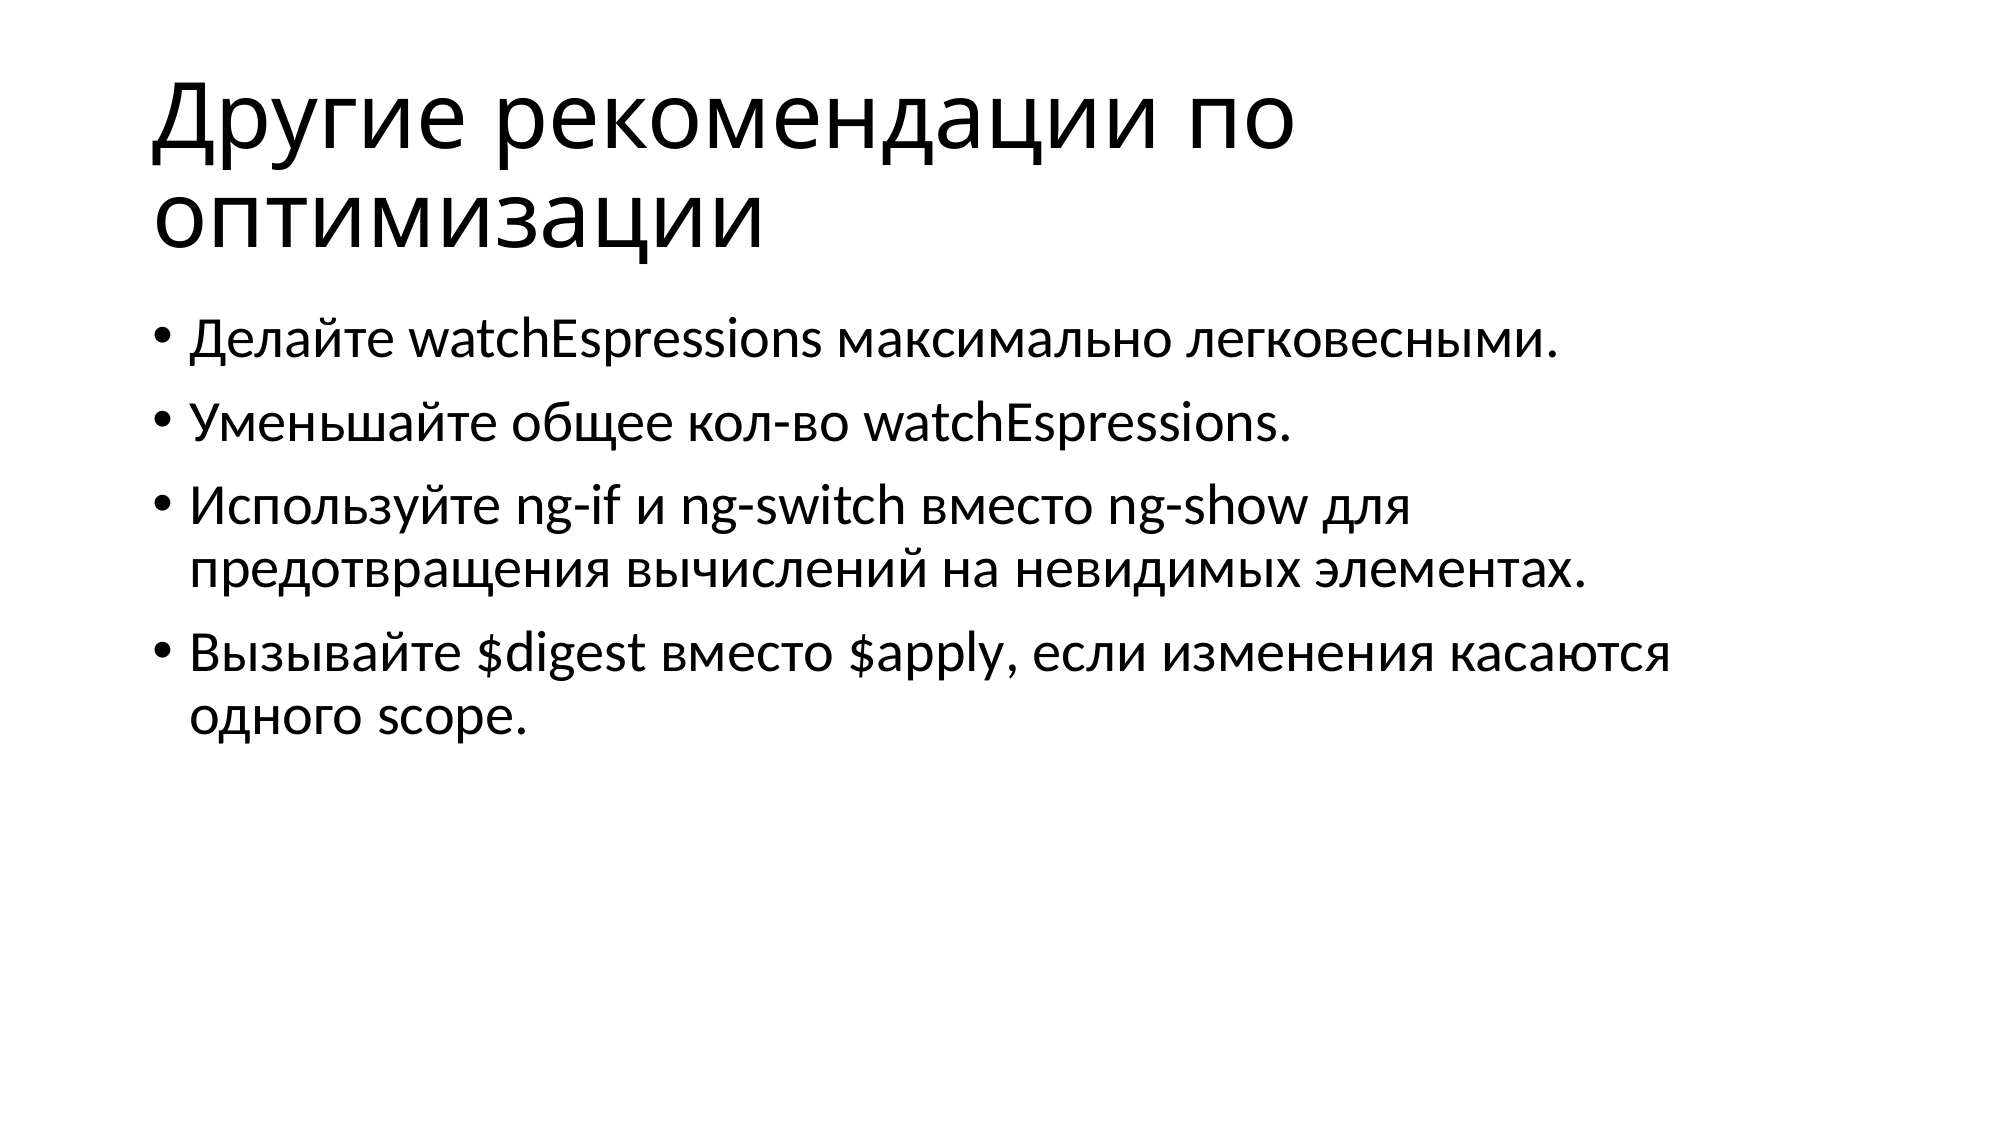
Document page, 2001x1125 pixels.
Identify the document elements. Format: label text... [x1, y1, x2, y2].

title Другие рекомендации по оптимизации [137, 59, 1863, 278]
list Делайте watchEspressions максимально легковесными. Уменьшайте общее кол-во watchEspressions. Используйте ng-if и ng-switch вместо ng-show для предотвращения вычислений на невидимых элементах. Вызывайте $digest вместо $apply, если изменения касаются одного scope. [137, 299, 1863, 1014]
